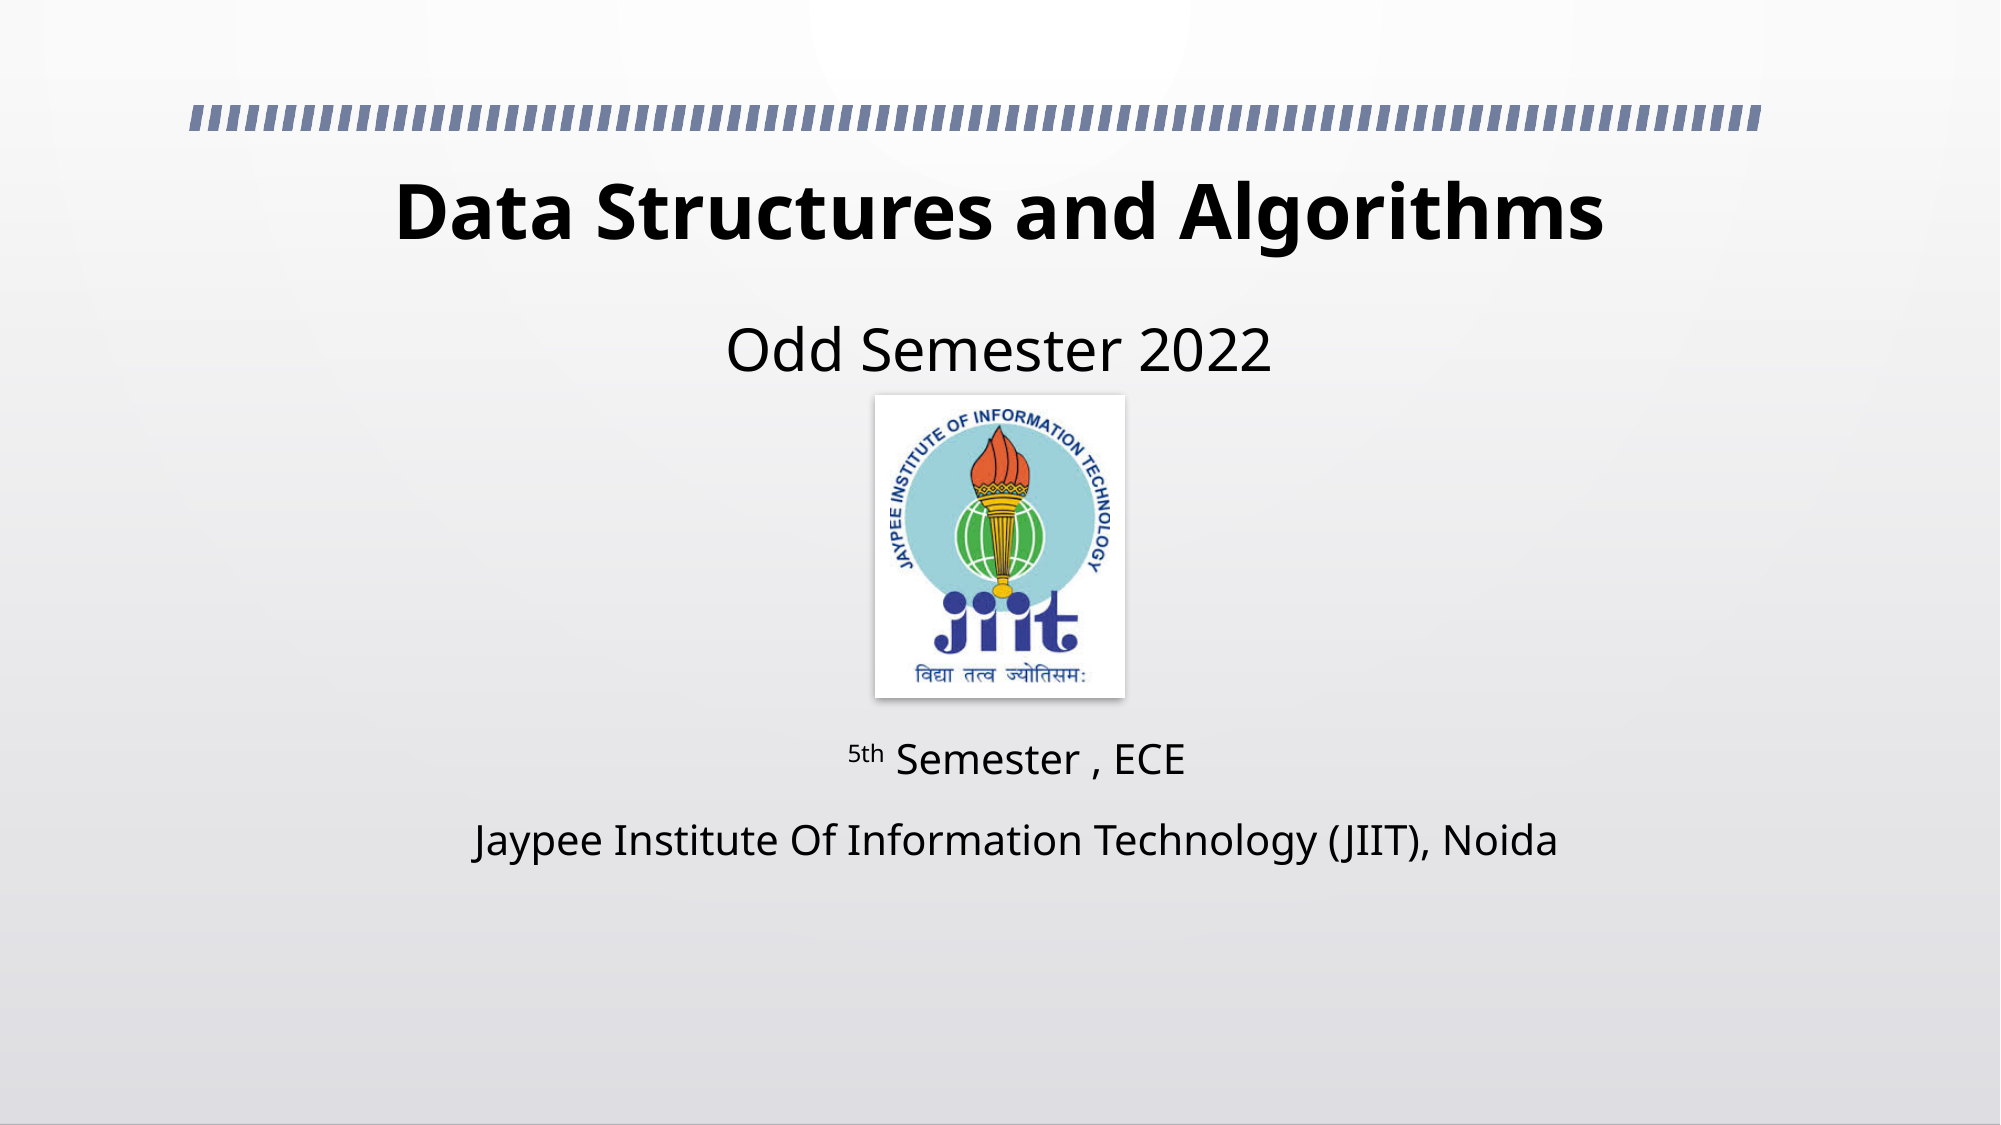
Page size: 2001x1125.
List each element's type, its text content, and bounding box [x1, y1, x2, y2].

subtitle 5th Semester , ECE Jaypee Institute Of Information Technology (JIIT), Noida [248, 708, 1786, 884]
title Data Structures and Algorithms Odd Semester 2022 [291, 163, 1709, 384]
picture [889, 408, 1111, 684]
